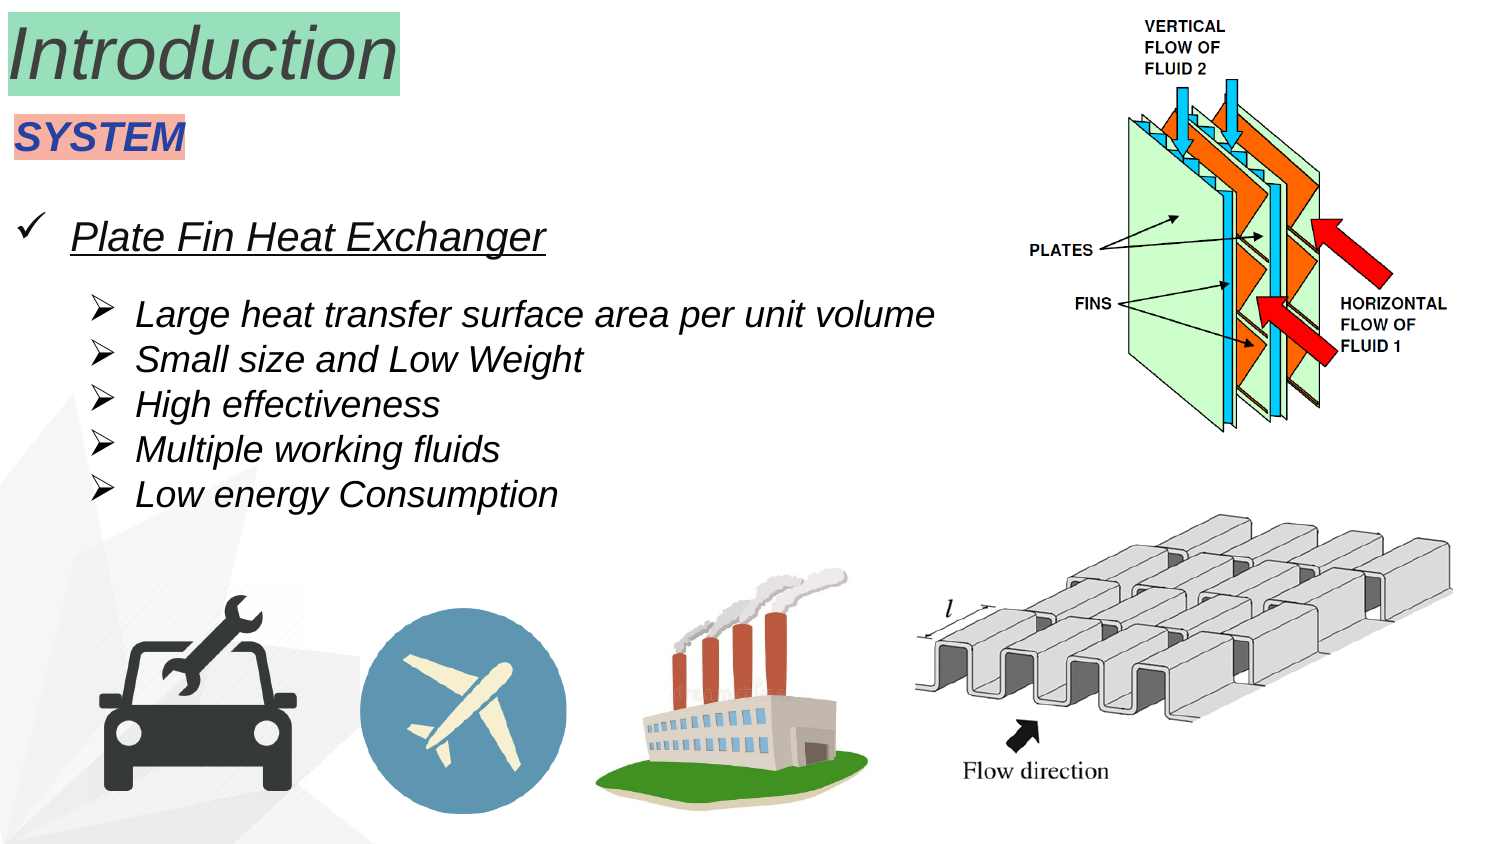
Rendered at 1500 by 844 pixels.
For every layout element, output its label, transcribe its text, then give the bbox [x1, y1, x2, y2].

picture [0, 0, 1500, 844]
text_box SYSTEM Plate Fin Heat Exchanger [0, 52, 987, 368]
text_box Large heat transfer surface area per unit volume Small size and Low Weight High effectiveness Multiple working fluids Low energy Consumption [73, 282, 990, 613]
list Introduction [0, 0, 473, 52]
